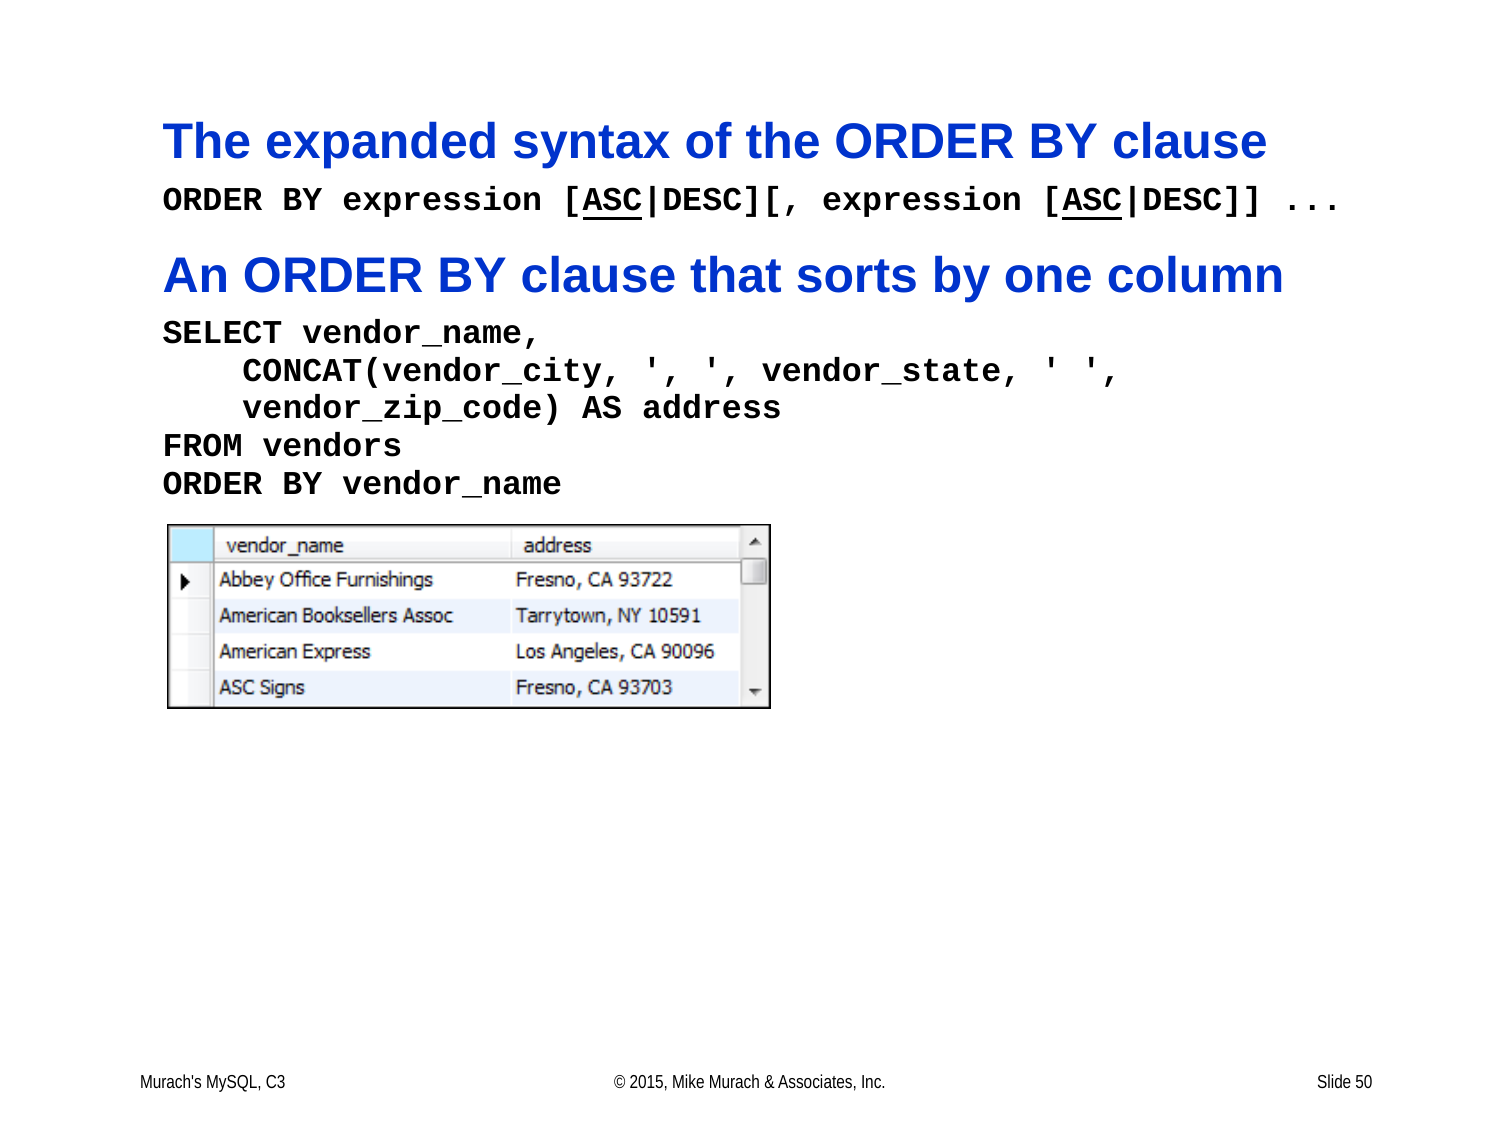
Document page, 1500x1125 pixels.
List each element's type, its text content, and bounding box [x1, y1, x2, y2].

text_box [162, 112, 1361, 552]
picture [166, 524, 771, 709]
footer © 2015, Mike Murach & Associates, Inc. [474, 1024, 1026, 1101]
slide_number Slide 50 [1074, 1024, 1388, 1101]
slide_number Murach's MySQL, C3 [124, 1024, 451, 1101]
